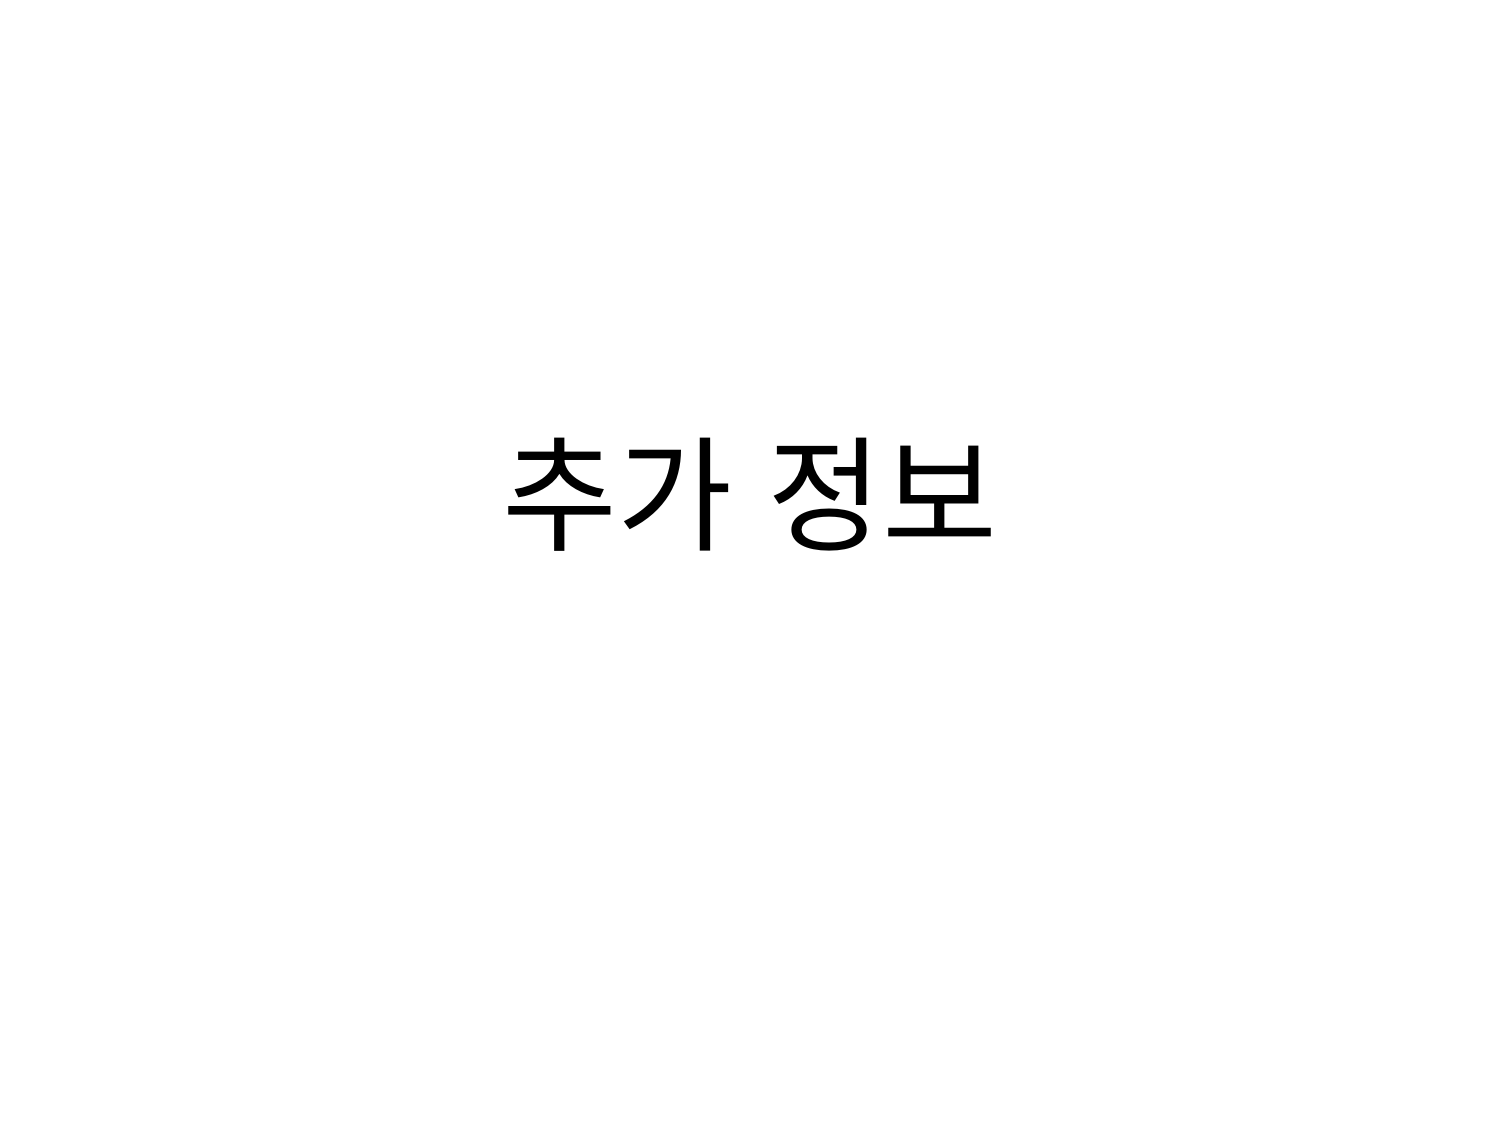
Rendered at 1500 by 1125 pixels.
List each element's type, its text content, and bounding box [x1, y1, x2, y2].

title 추가 정보 [112, 184, 1388, 576]
